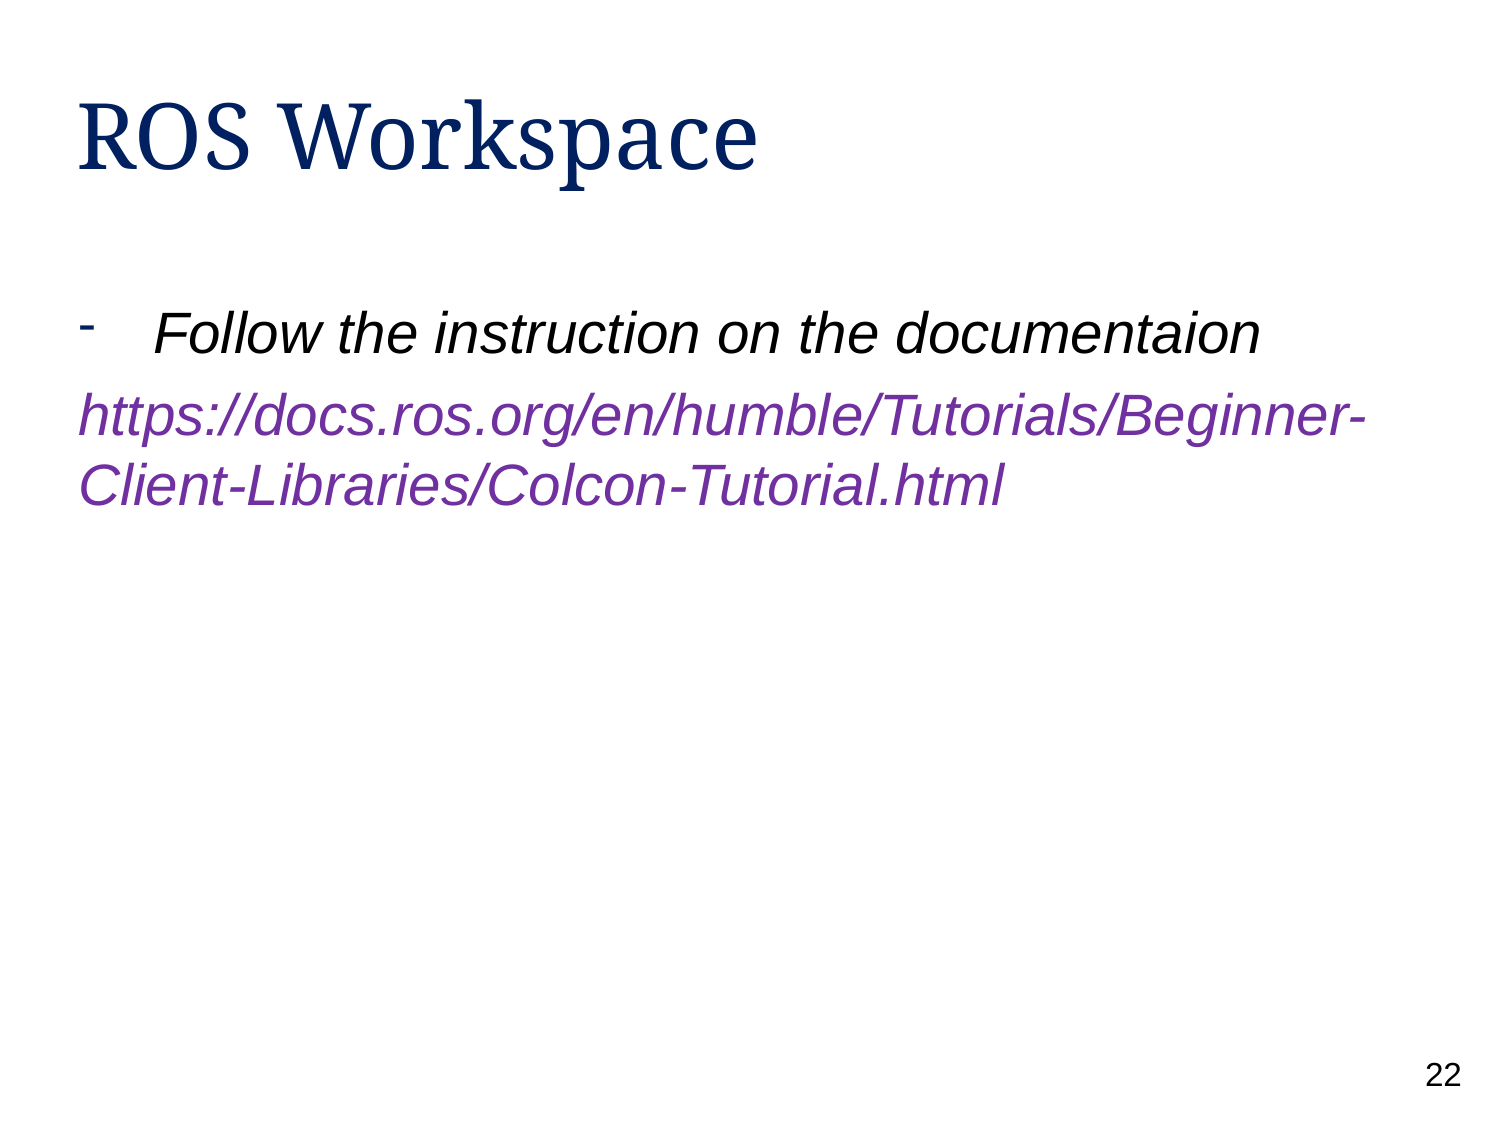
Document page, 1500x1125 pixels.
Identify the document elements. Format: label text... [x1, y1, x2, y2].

slide_number 22 [1410, 1045, 1498, 1106]
title ROS Workspace [76, 78, 1424, 208]
list Follow the instruction on the documentaion https://docs.ros.org/en/humble/Tutorials/Beginner-Client-Libraries/Colcon-Tutorial.html [78, 212, 1424, 976]
